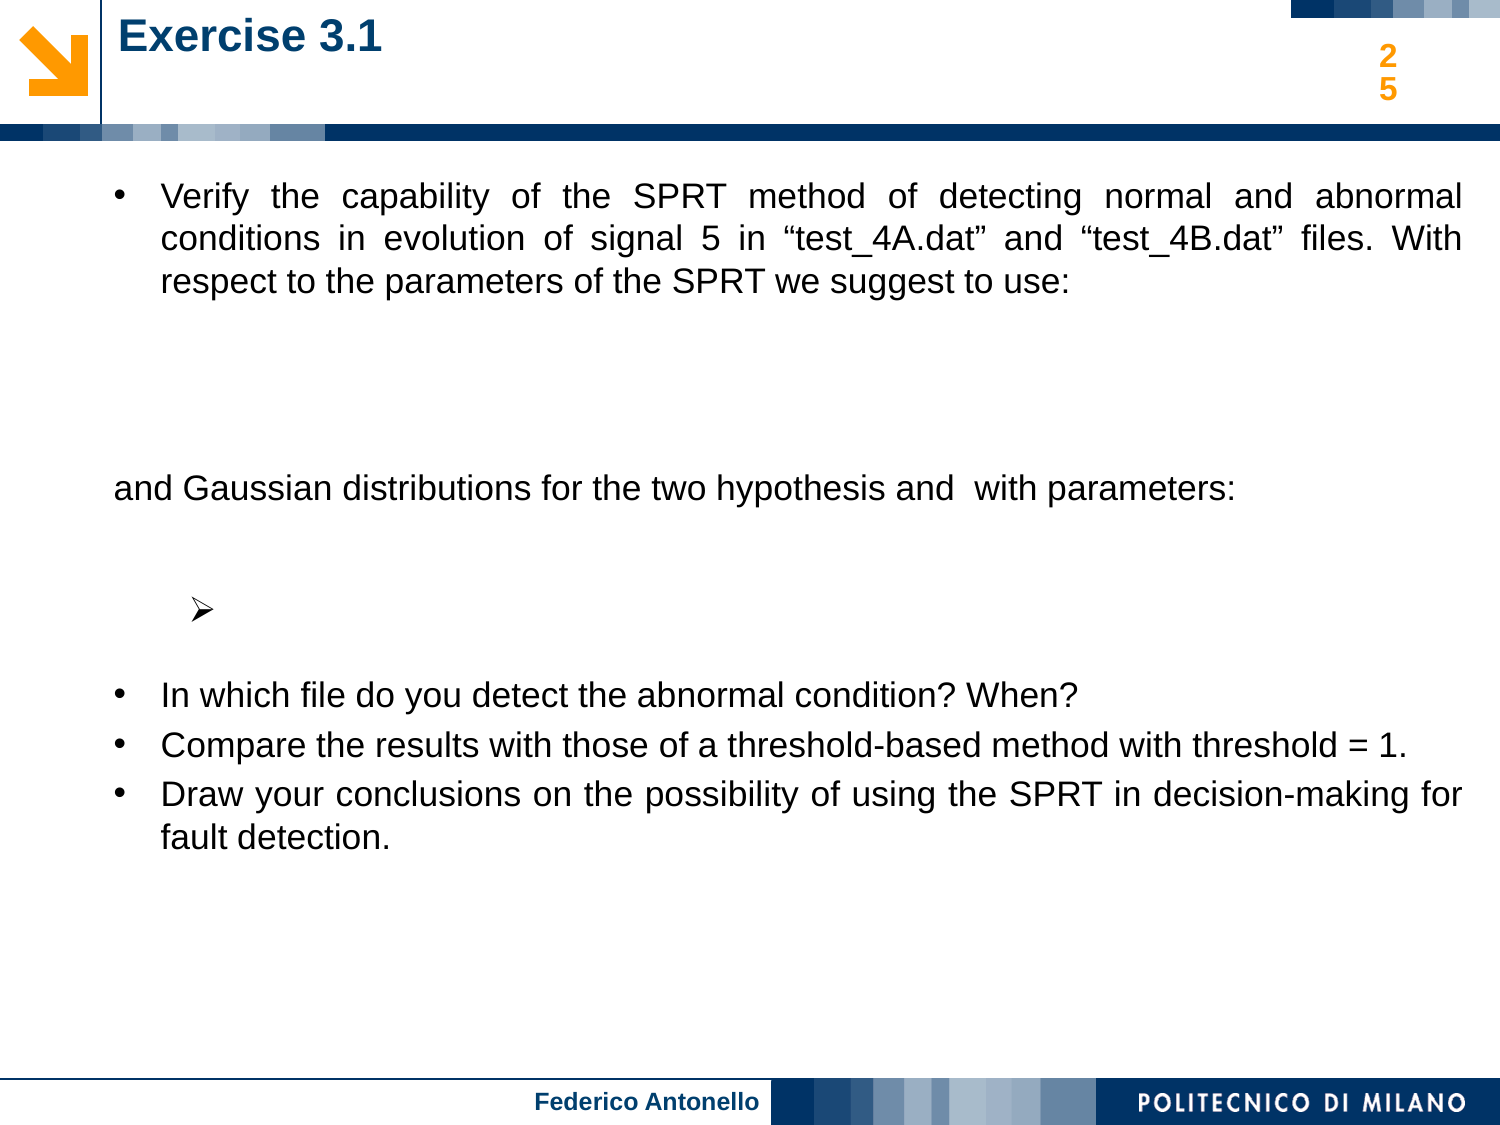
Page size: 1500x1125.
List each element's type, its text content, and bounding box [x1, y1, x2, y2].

picture [0, 0, 1500, 141]
title Exercise 3.1 [117, 5, 1094, 144]
picture [0, 1074, 1500, 1125]
slide_number 25 [1378, 33, 1500, 75]
